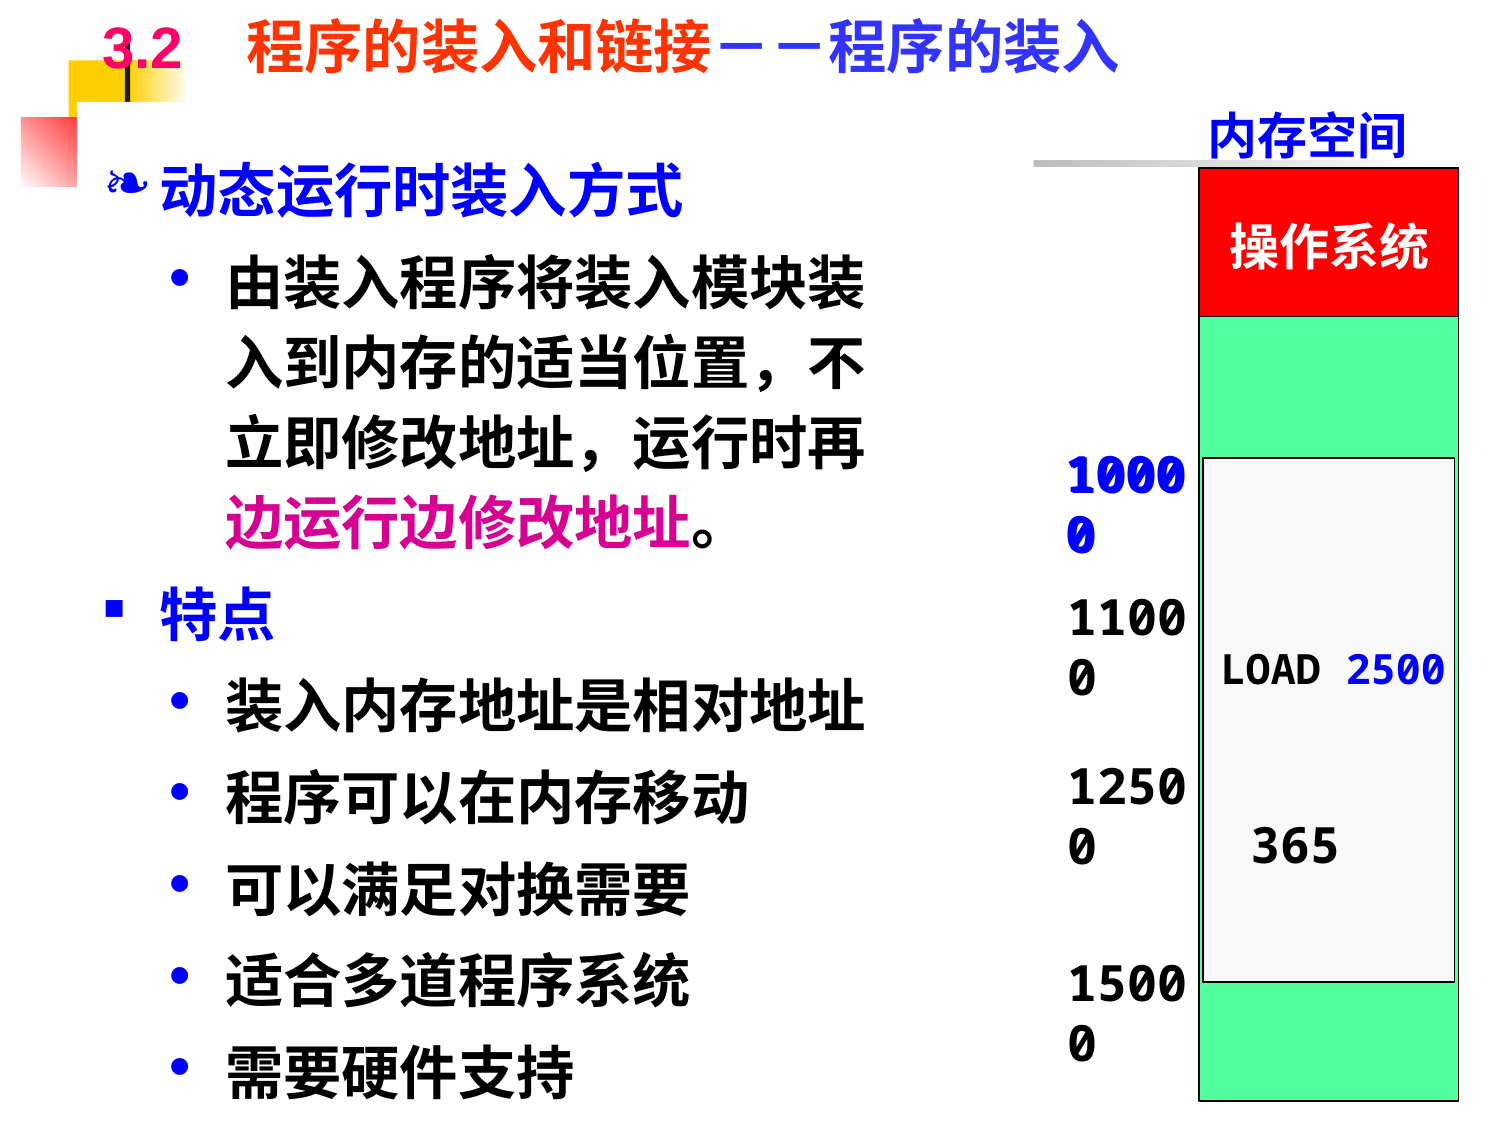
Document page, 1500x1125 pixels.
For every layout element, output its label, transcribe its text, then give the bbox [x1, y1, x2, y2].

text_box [1052, 436, 1483, 1021]
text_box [1198, 1029, 1475, 1102]
text_box [76, 101, 1034, 1047]
text_box 3.2 程序的装入和链接－－程序的装入 [87, 0, 1338, 88]
text_box 内存空间 [1193, 97, 1442, 172]
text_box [499, 258, 875, 843]
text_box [1198, 167, 1475, 434]
text_box 动态运行时装入方式 由装入程序将装入模块装入到内存的适当位置，不立即修改地址，运行时再边运行边修改地址。 特点 装入内存地址是相对地址 程序可以在内存移动 可以满足对换需要 适合多道程序系统 需要硬件支持 [88, 137, 927, 946]
